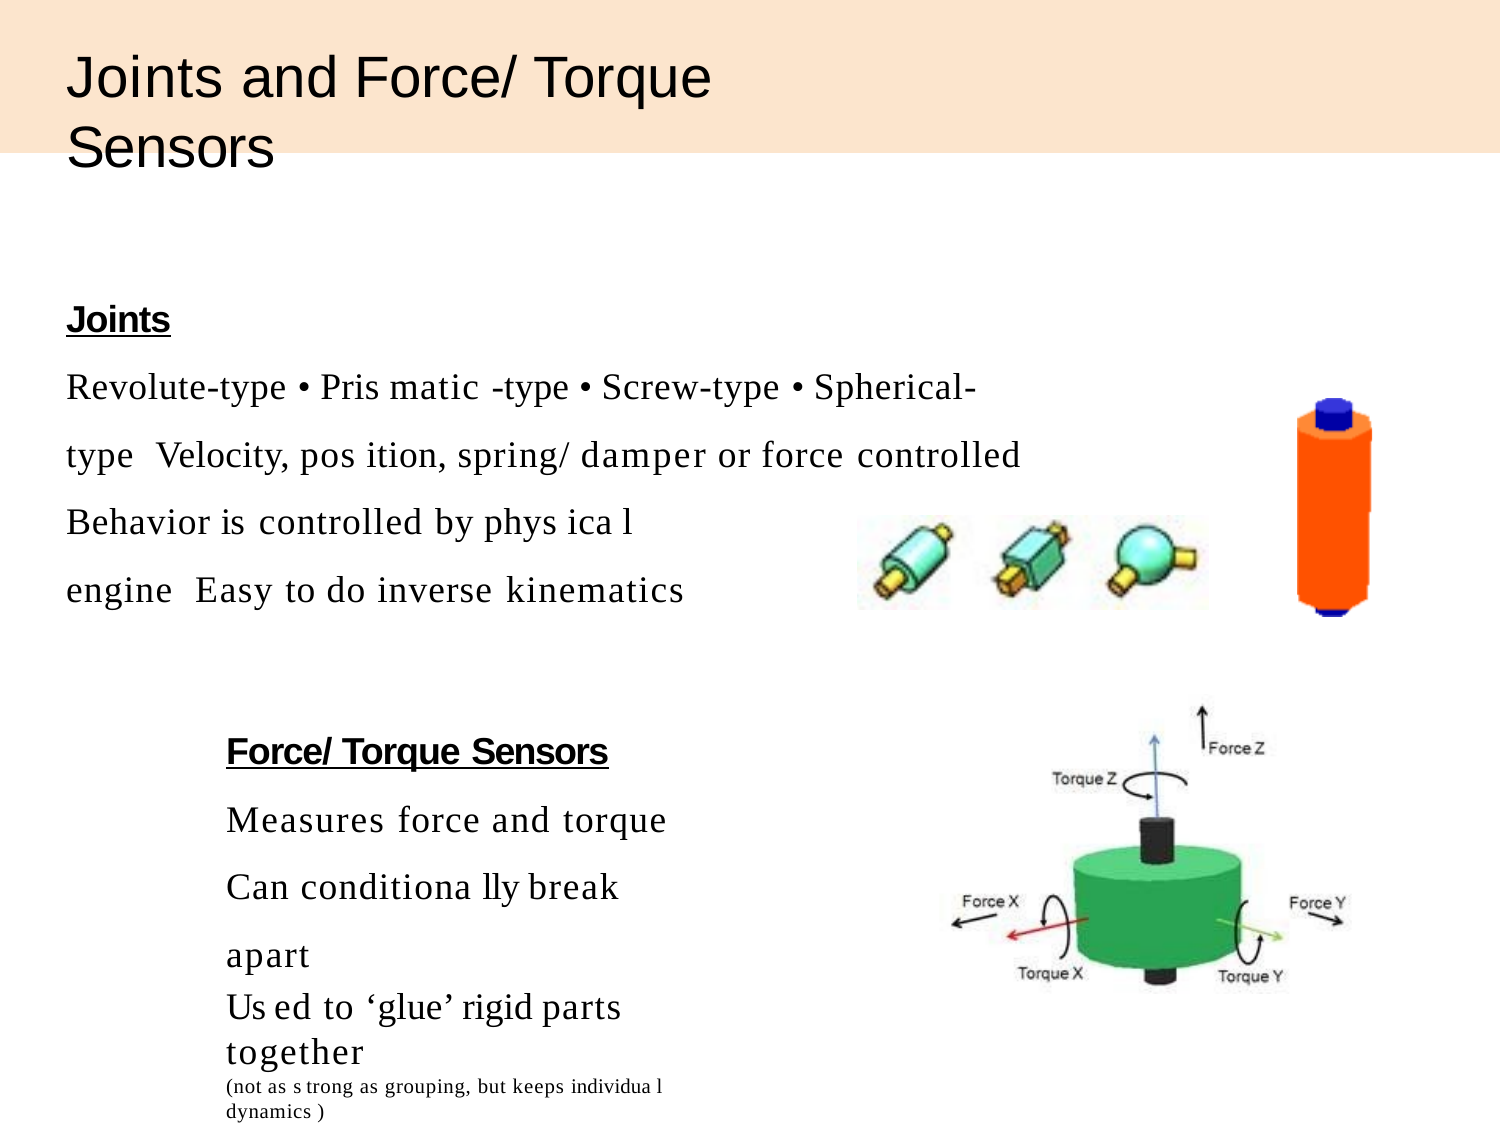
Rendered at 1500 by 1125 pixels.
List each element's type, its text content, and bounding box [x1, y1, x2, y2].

text_box Joints Revolute-type • Pris matic -type • Screw-type • Spherical-type Velocity, pos ition, spring/ damper or force controlled Behavior is controlled by phys ica l engine Easy to do inverse kinematics Force/ Torque Sensors Measures force and torque Can conditiona lly break apart Us ed to ‘glue’ rigid parts together (not as s trong as grouping, but keeps individua l dynamics ) [64, 270, 1045, 1123]
title Joints and Force/ Torque Sensors [64, 36, 934, 227]
text_box [857, 515, 1209, 610]
text_box [939, 694, 1352, 995]
text_box [1297, 398, 1373, 618]
